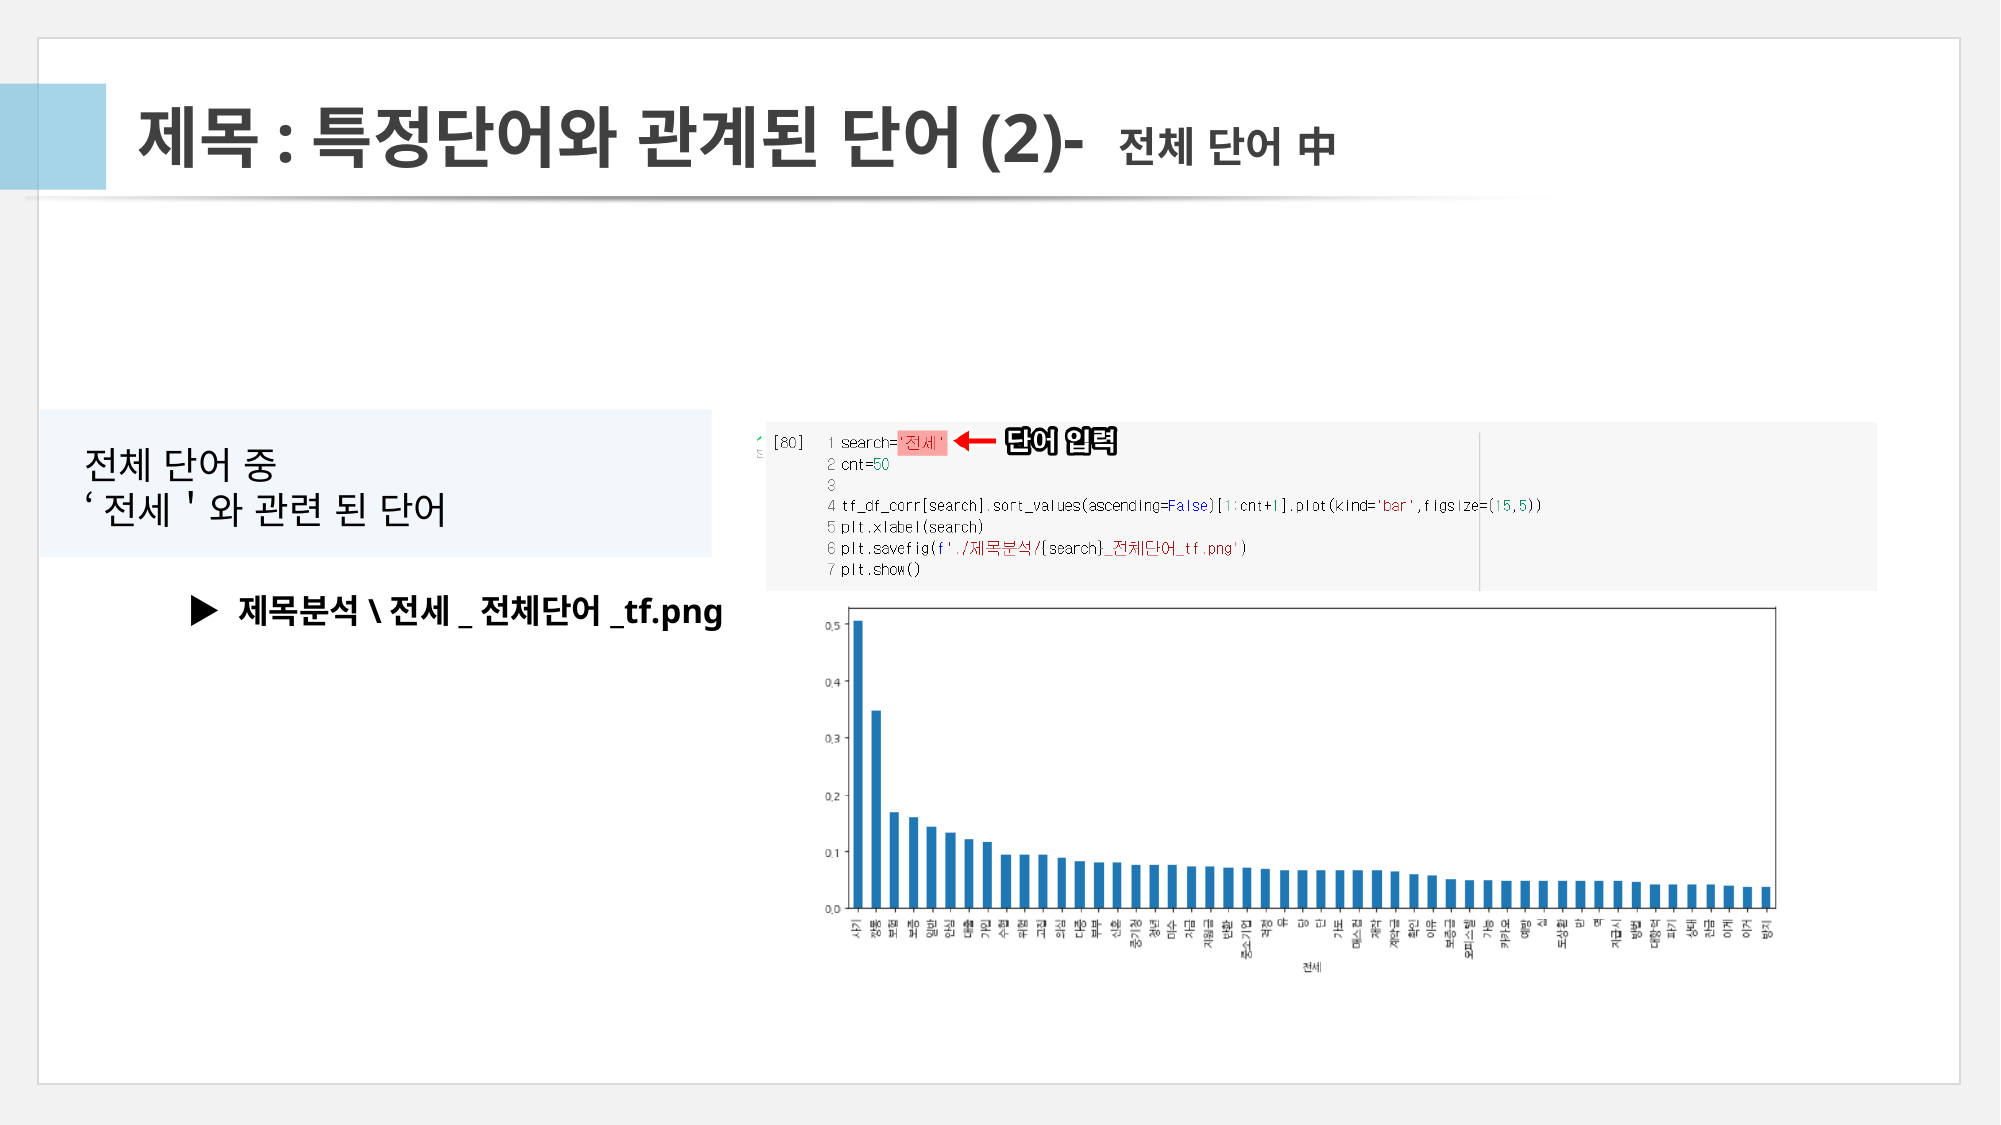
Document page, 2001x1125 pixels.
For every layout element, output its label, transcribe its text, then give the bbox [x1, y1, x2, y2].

title 제목:특정단어와 관계된 단어(2)- 전체 단어 中 [122, 88, 1848, 195]
picture [757, 409, 1877, 981]
text_box [39, 408, 713, 558]
text_box 전체 단어 중 ‘전세＇와 관련 된 단어 [69, 434, 464, 540]
picture [25, 196, 1798, 206]
text_box ▶ 제목분석\전세_전체단어_tf.png [172, 582, 740, 638]
